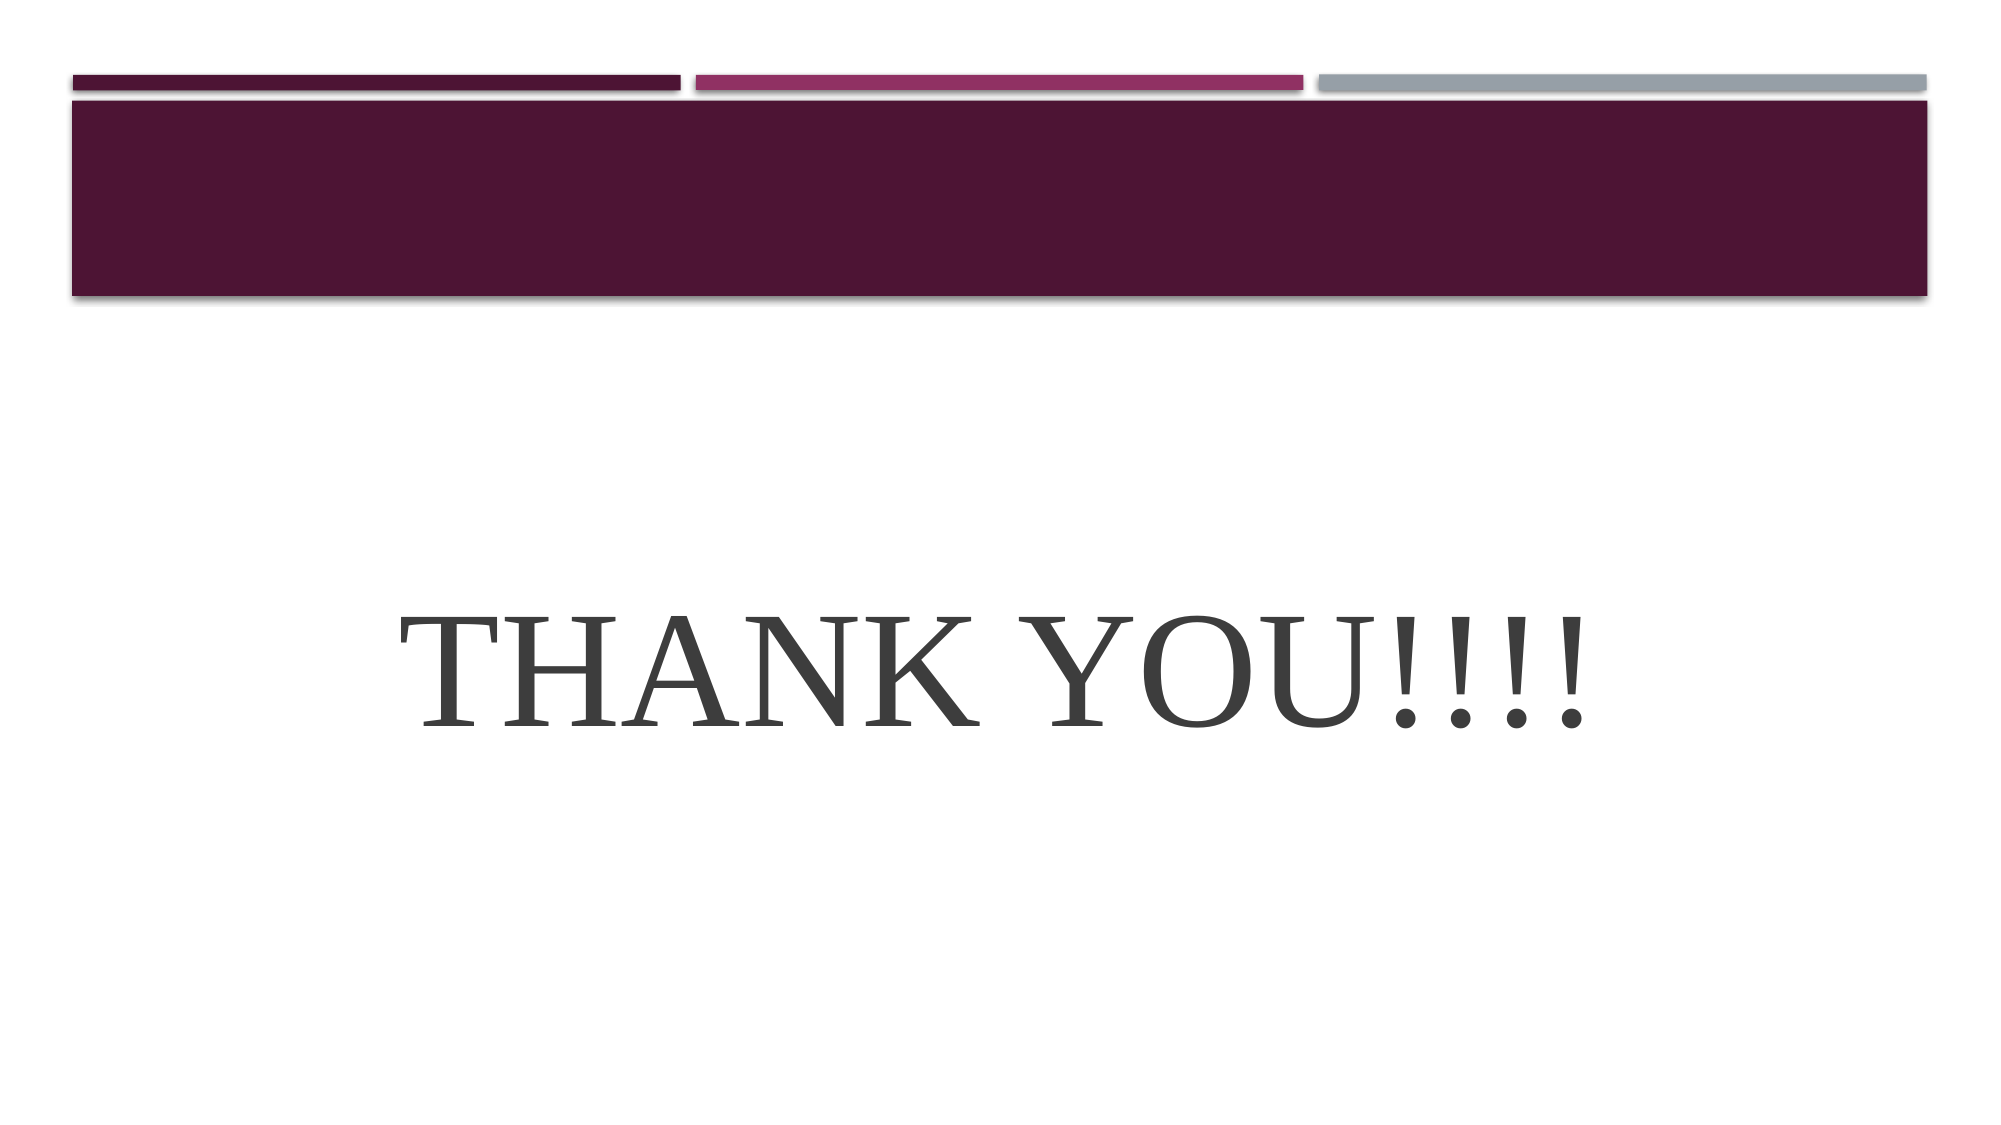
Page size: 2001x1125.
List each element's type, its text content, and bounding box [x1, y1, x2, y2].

list THANK YOU!!!! [95, 357, 1905, 962]
